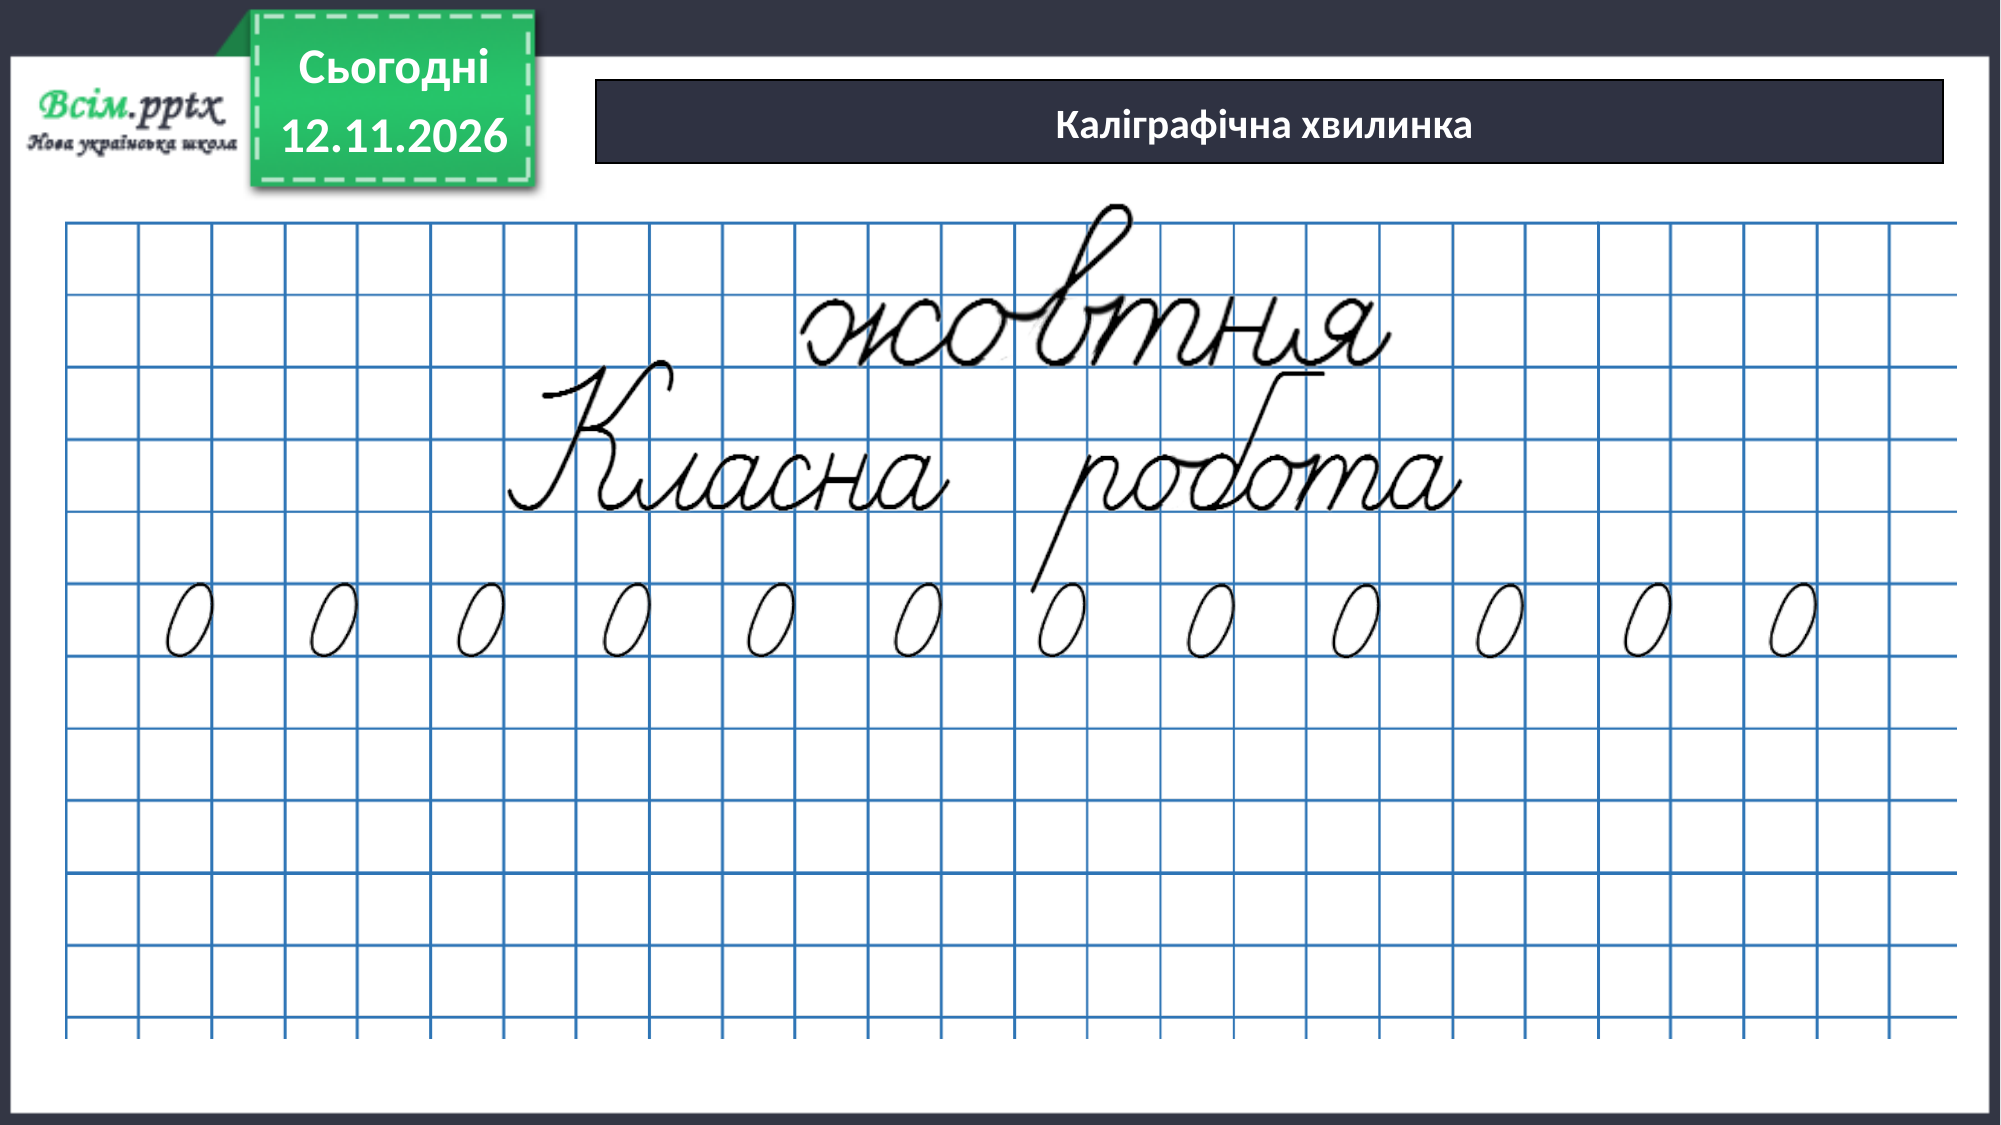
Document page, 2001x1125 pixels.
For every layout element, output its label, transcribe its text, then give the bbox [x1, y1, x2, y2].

text_box Сьогодні [284, 26, 535, 101]
picture [0, 0, 2001, 1125]
text_box Каліграфічна хвилинка [595, 79, 1944, 164]
text_box 05.11.2021 [263, 101, 524, 164]
